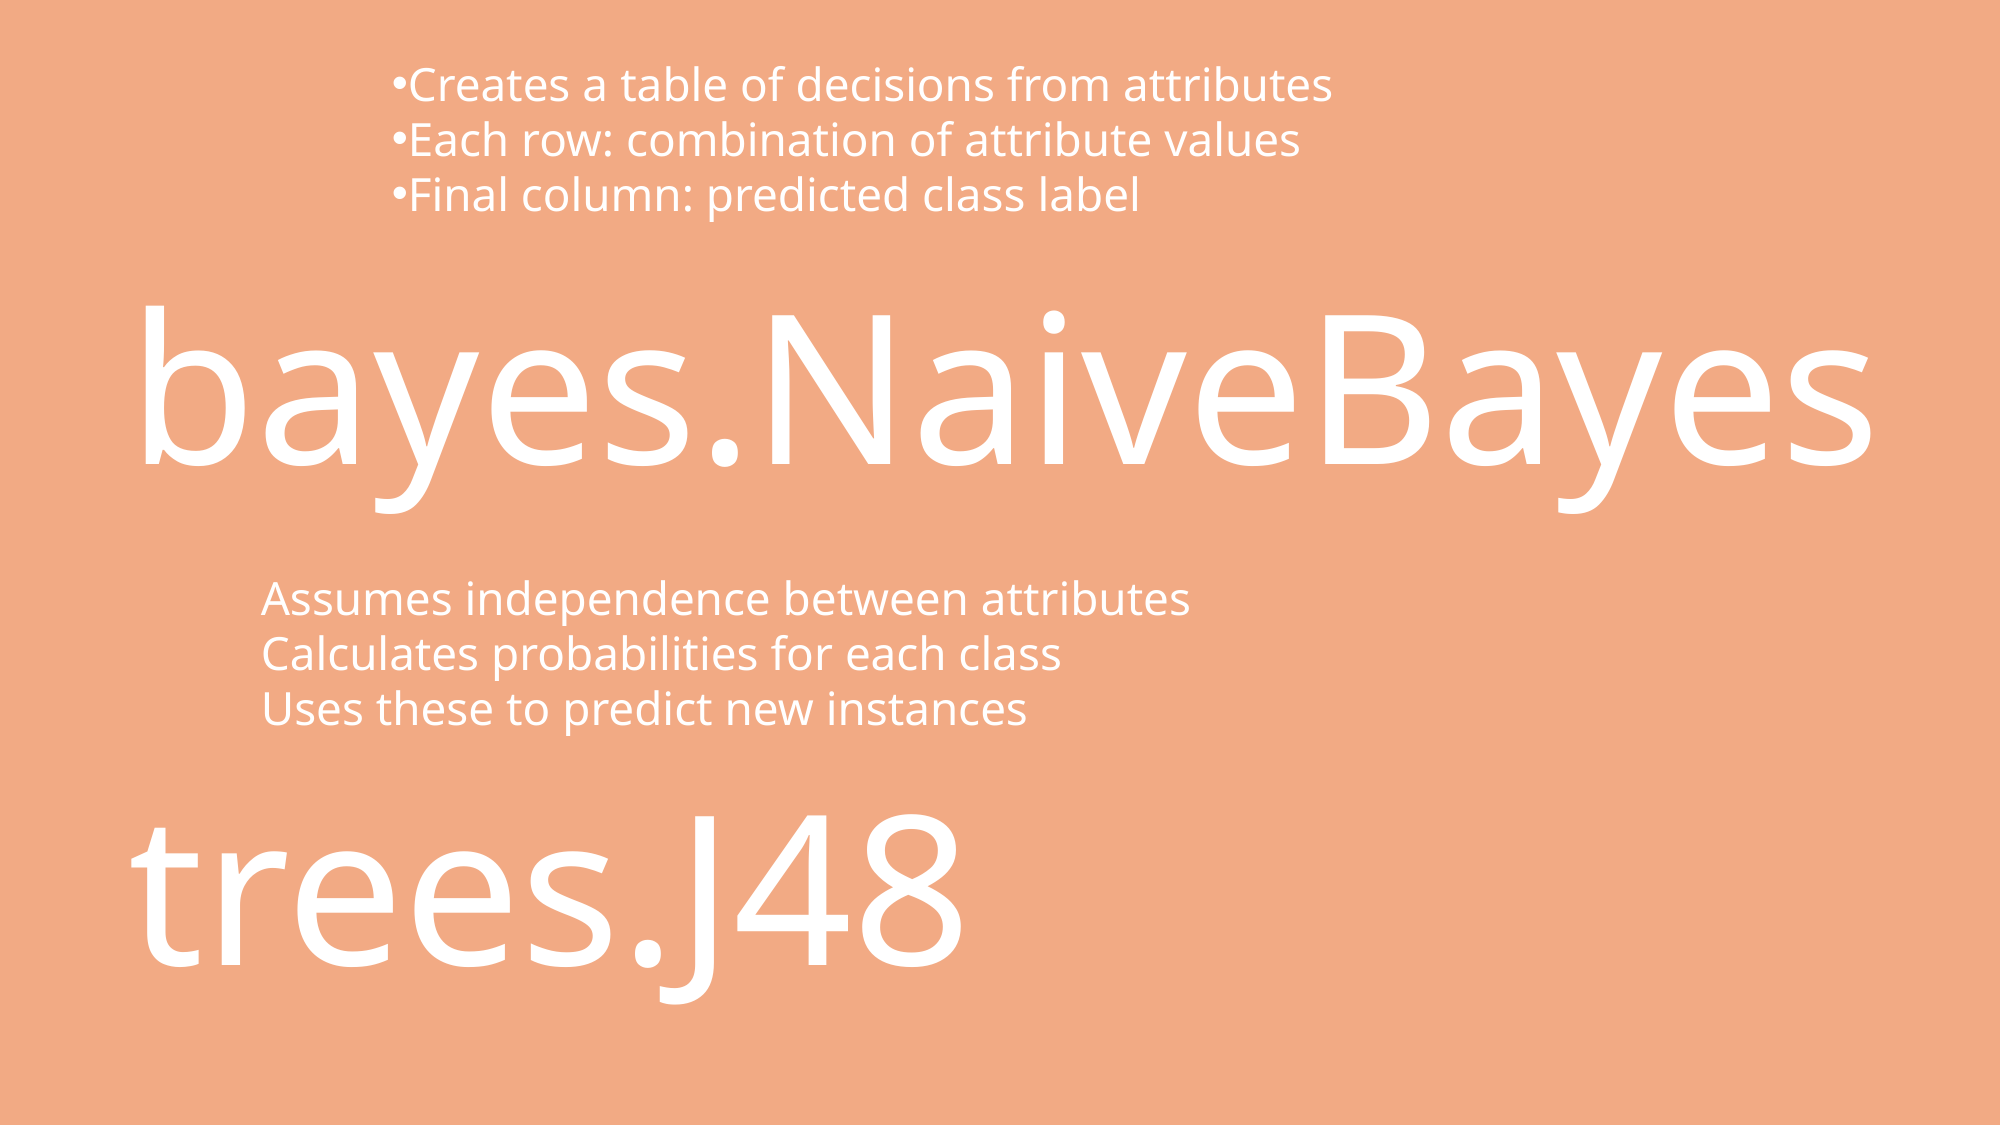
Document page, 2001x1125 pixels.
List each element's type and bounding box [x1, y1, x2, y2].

text_box [0, 0, 2000, 1125]
